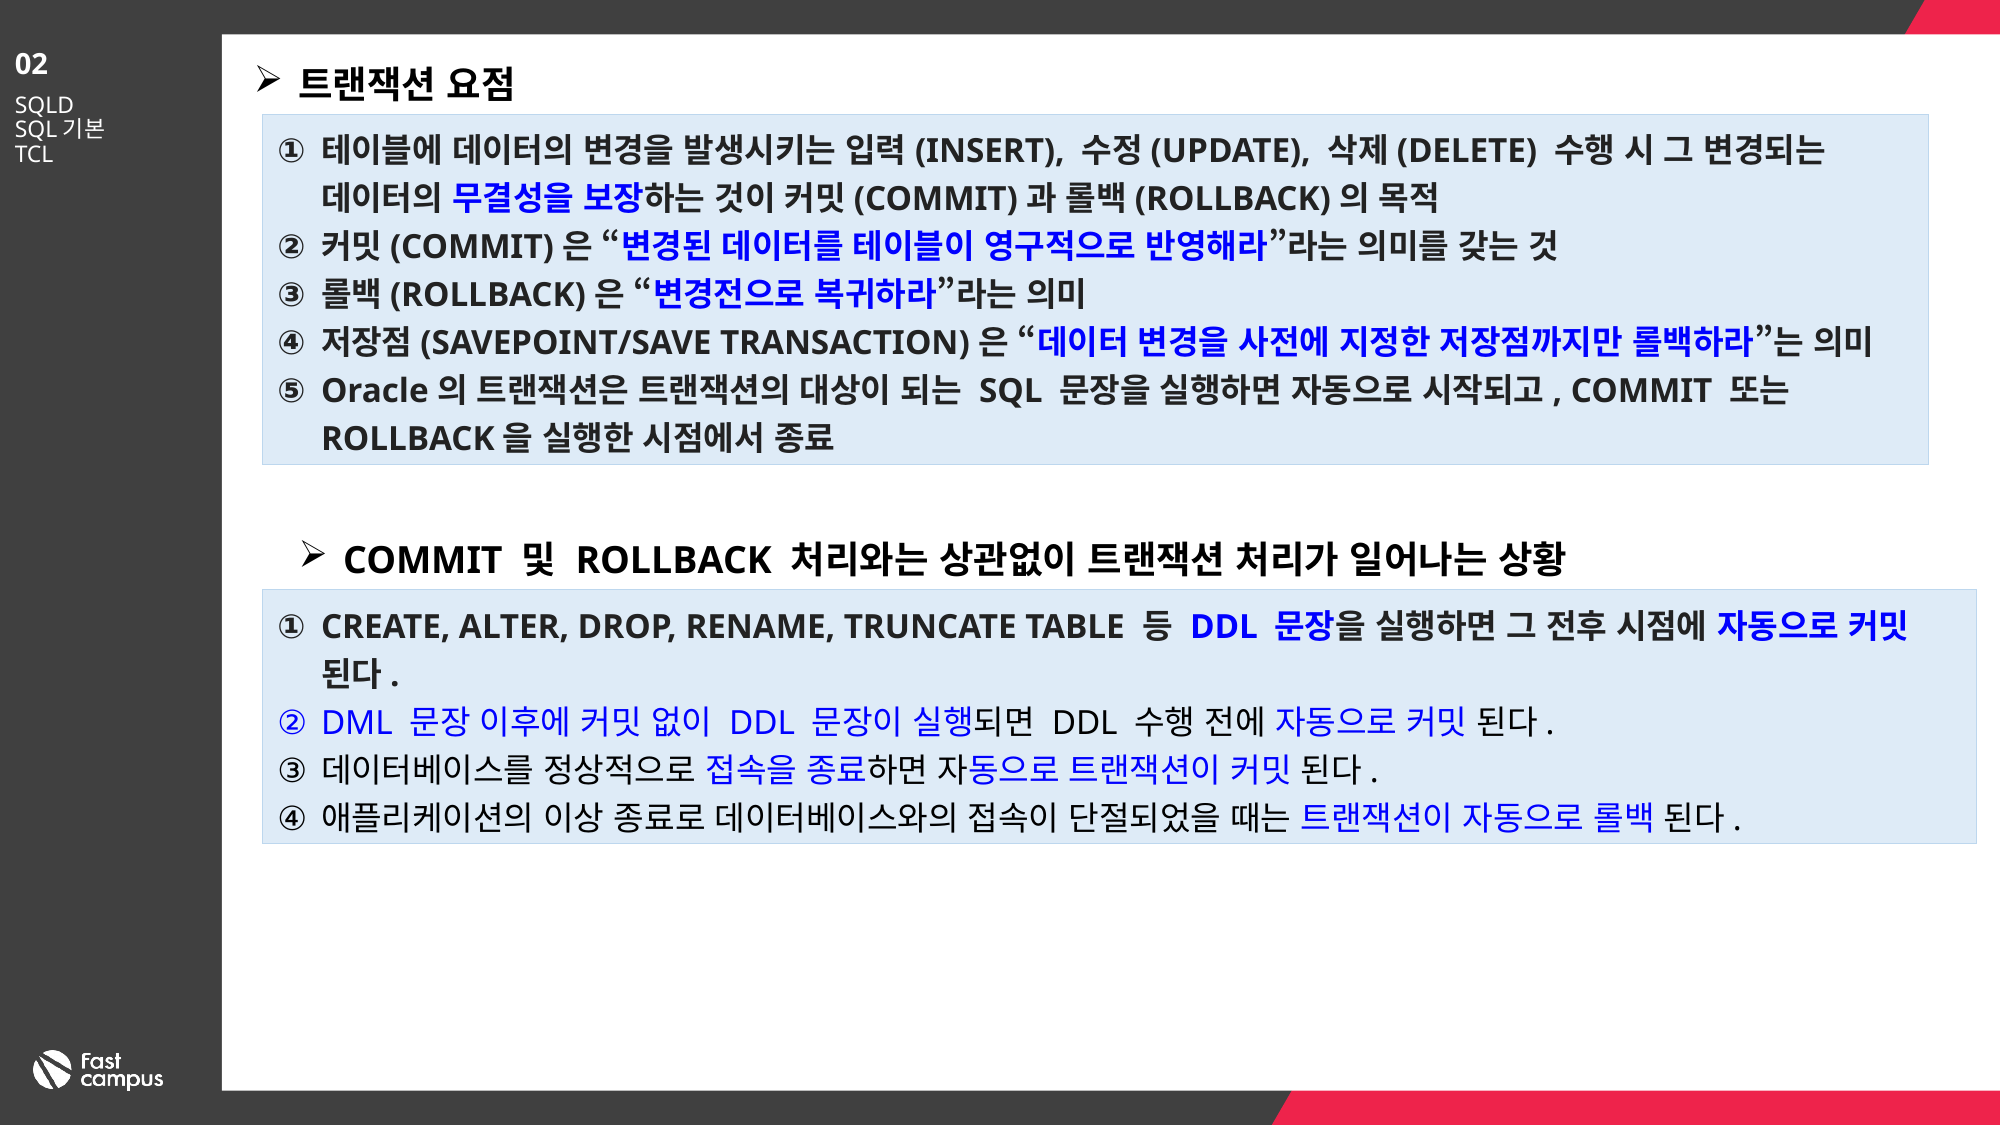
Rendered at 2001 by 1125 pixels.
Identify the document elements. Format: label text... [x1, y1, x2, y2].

picture [33, 1050, 163, 1091]
list 02 [0, 41, 223, 86]
text_box COMMIT 및 ROLLBACK 처리와는 상관없이 트랜잭션 처리가 일어나는 상황 [283, 529, 1583, 589]
text_box 트랜잭션 요점 [239, 53, 531, 114]
list SQLD SQL기본 TCL [0, 86, 223, 291]
text_box 테이블에 데이터의 변경을 발생시키는 입력(INSERT), 수정(UPDATE), 삭제(DELETE) 수행 시 그 변경되는 데이터의 무결성을 보장하는 것이 커밋(COMMIT)과 롤백(ROLLBACK)의 목적 커밋(COMMIT)은 “변경된 데이터를 테이블이 영구적으로 반영해라”라는 의미를 갖는 것 롤백(ROLLBACK)은 “변경전으로 복귀하라”라는 의미 저장점(SAVEPOINT/SAVE TRANSACTION)은 “데이터 변경을 사전에 지정한 저장점까지만 롤백하라”는 의미 Oracle의 트랜잭션은 트랜잭션의 대상이 되는 SQL 문장을 실행하면 자동으로 시작되고, COMMIT 또는 ROLLBACK을 실행한 시점에서 종료 [262, 114, 1929, 465]
text_box CREATE, ALTER, DROP, RENAME, TRUNCATE TABLE 등 DDL 문장을 실행하면 그 전후 시점에 자동으로 커밋 된다. DML 문장 이후에 커밋 없이 DDL 문장이 실행되면 DDL 수행 전에 자동으로 커밋 된다. 데이터베이스를 정상적으로 접속을 종료하면 자동으로 트랜잭션이 커밋 된다. 애플리케이션의 이상 종료로 데이터베이스와의 접속이 단절되었을 때는 트랜잭션이 자동으로 롤백 된다. [262, 589, 1977, 844]
